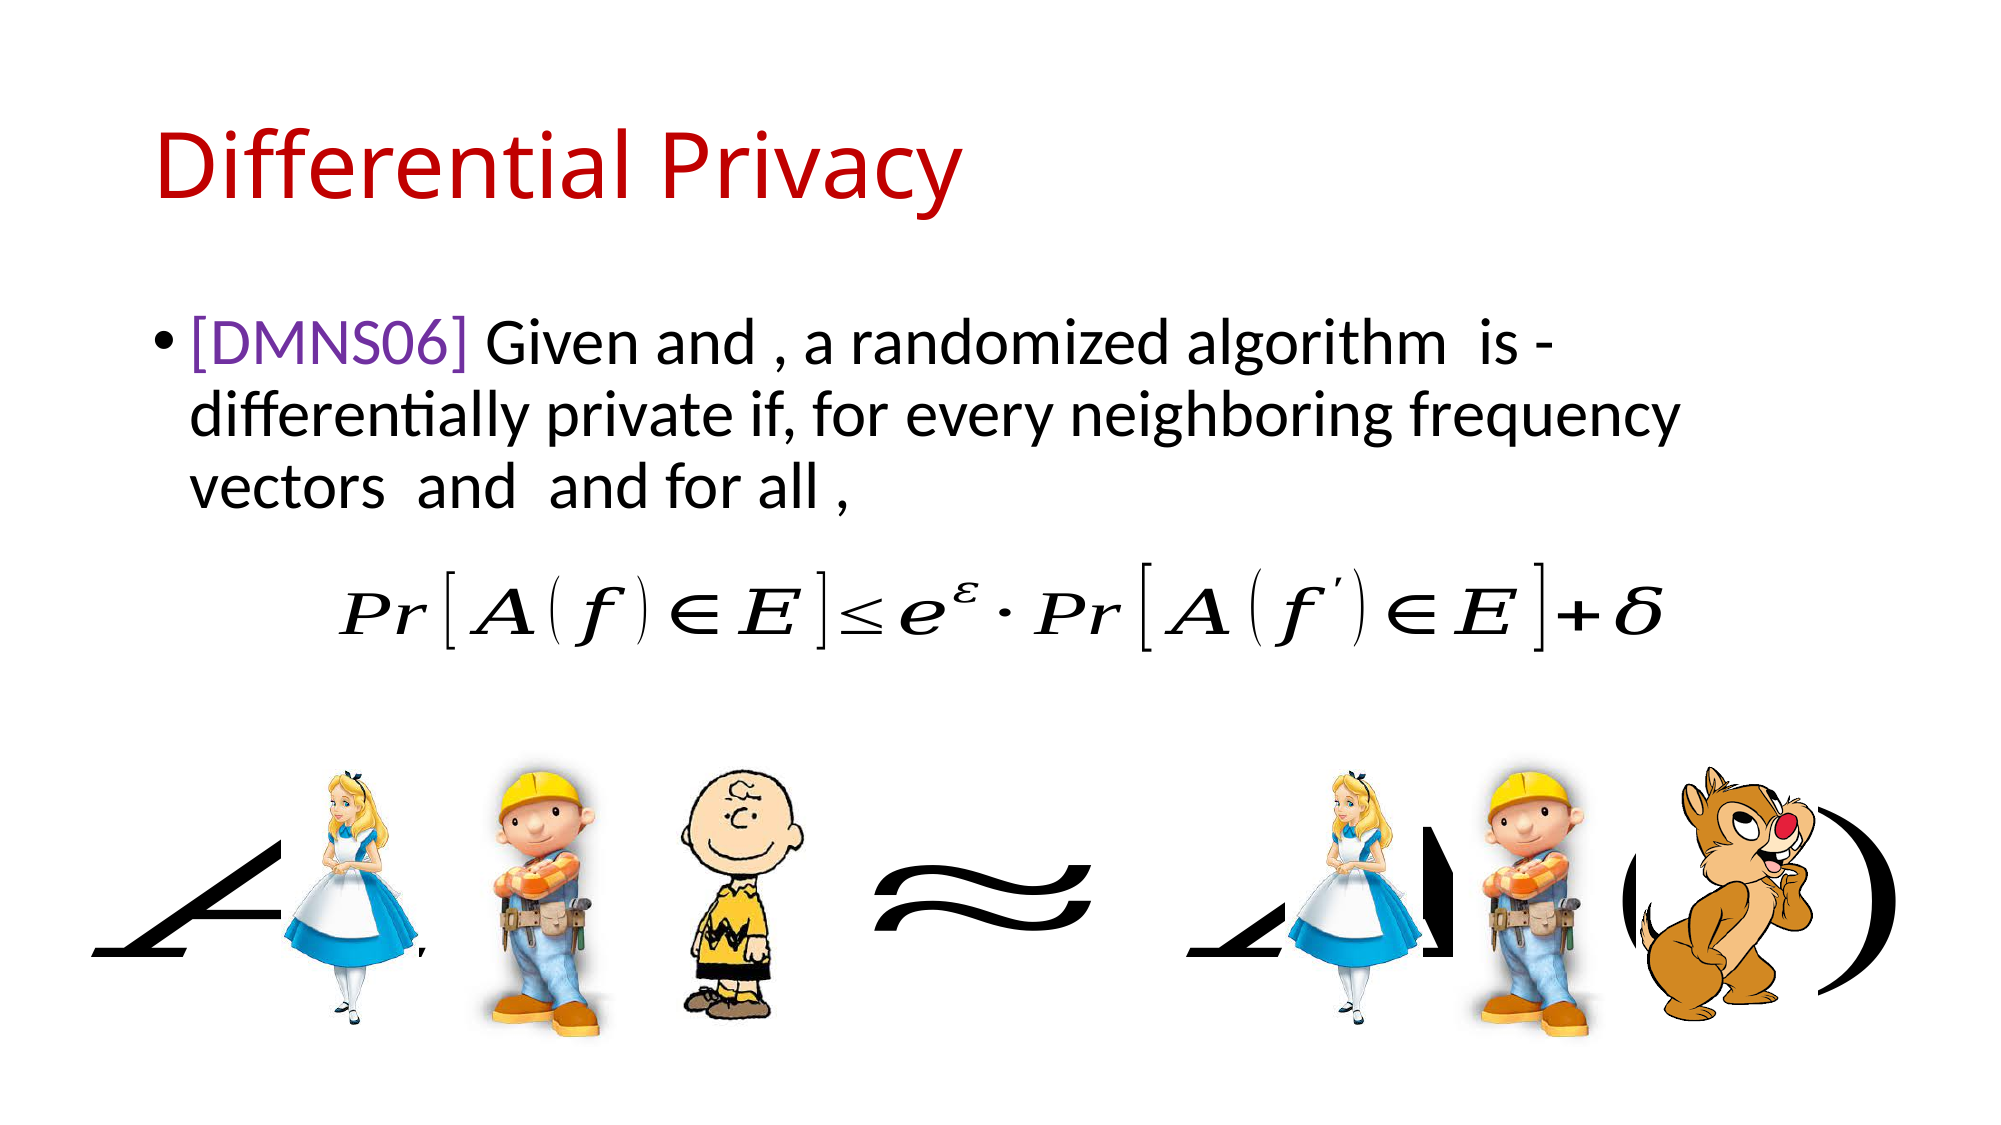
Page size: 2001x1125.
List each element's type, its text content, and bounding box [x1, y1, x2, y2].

picture [661, 758, 814, 1028]
picture [1636, 764, 1818, 1022]
title Differential Privacy [137, 59, 1863, 278]
picture [464, 750, 617, 1047]
picture [1285, 769, 1423, 1027]
picture [1453, 750, 1606, 1047]
picture [281, 769, 419, 1027]
